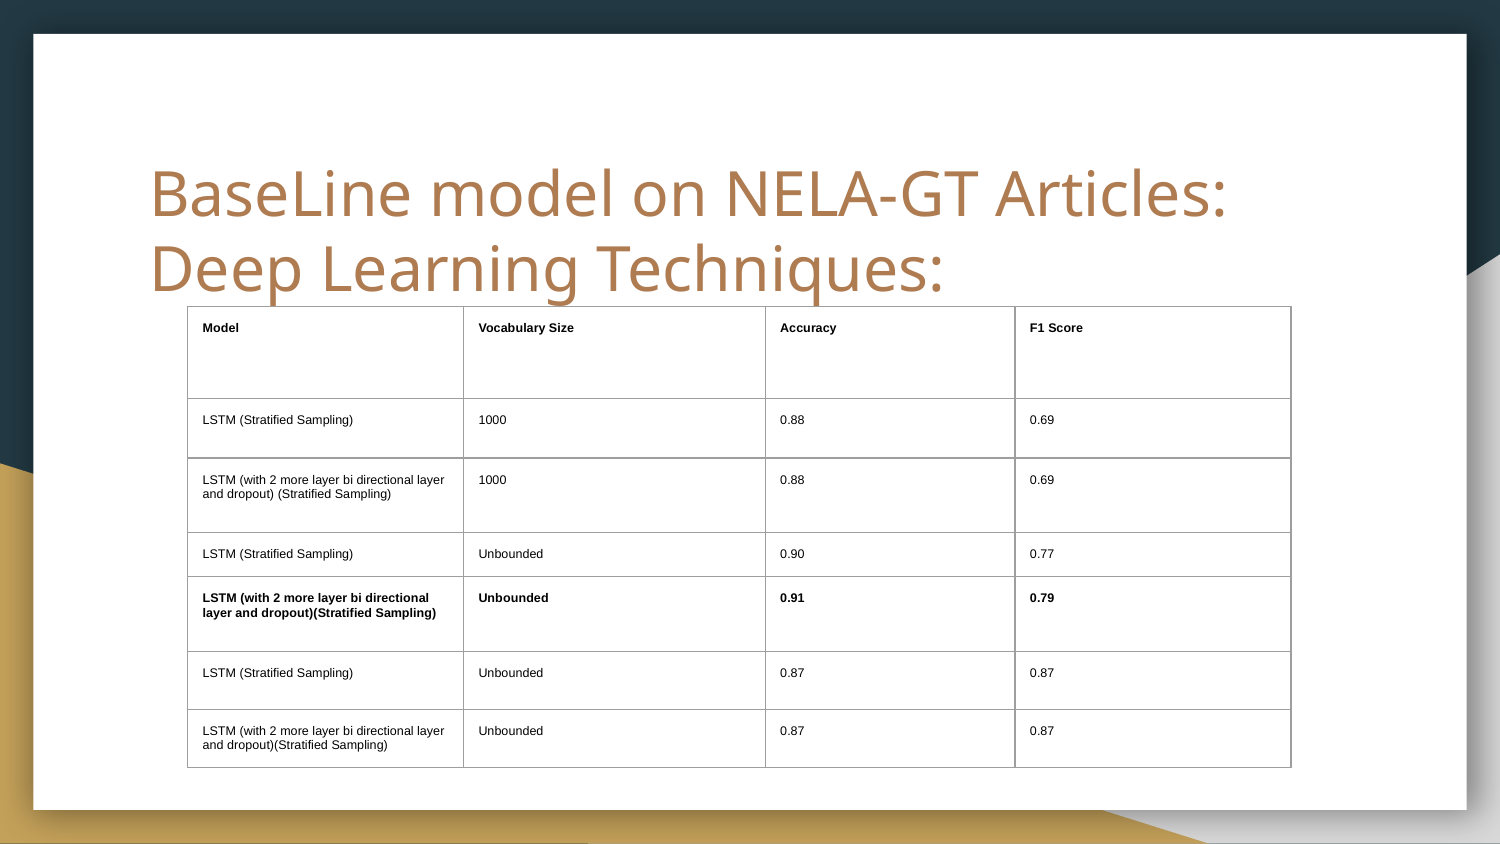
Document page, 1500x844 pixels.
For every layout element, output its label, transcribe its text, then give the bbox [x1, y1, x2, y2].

table_cell Unbounded [464, 533, 765, 576]
table_cell 0.69 [1016, 459, 1290, 532]
table_cell LSTM (Stratified Sampling) [188, 399, 463, 457]
table_cell 0.87 [766, 710, 1014, 767]
table_cell 0.88 [766, 399, 1014, 457]
title BaseLine model on NELA-GT Articles: Deep Learning Techniques: [134, 138, 1366, 296]
table_cell 0.79 [1016, 577, 1290, 651]
table_cell 0.87 [1016, 710, 1290, 767]
table_cell LSTM (with 2 more layer bi directional layer and dropout)(Stratified Sampling) [188, 710, 463, 767]
table_cell 1000 [464, 399, 765, 457]
table_cell 0.69 [1016, 399, 1290, 457]
table_cell LSTM (with 2 more layer bi directional layer and dropout)(Stratified Sampling) [188, 577, 463, 651]
table_cell Unbounded [464, 710, 765, 767]
table_cell 0.77 [1016, 533, 1290, 576]
table_header Accuracy [766, 307, 1014, 398]
table_header F1 Score [1016, 307, 1290, 398]
table_cell 0.90 [766, 533, 1014, 576]
table_cell Unbounded [464, 577, 765, 651]
table_cell 0.87 [766, 652, 1014, 709]
table_cell LSTM (with 2 more layer bi directional layer and dropout) (Stratified Sampling) [188, 459, 463, 532]
table_header Model [188, 307, 463, 398]
table_cell 0.88 [766, 459, 1014, 532]
table_header Vocabulary Size [464, 307, 765, 398]
table_cell 0.91 [766, 577, 1014, 651]
table_cell Unbounded [464, 652, 765, 709]
table_cell LSTM (Stratified Sampling) [188, 652, 463, 709]
table_cell 1000 [464, 459, 765, 532]
table_cell LSTM (Stratified Sampling) [188, 533, 463, 576]
table_cell 0.87 [1016, 652, 1290, 709]
